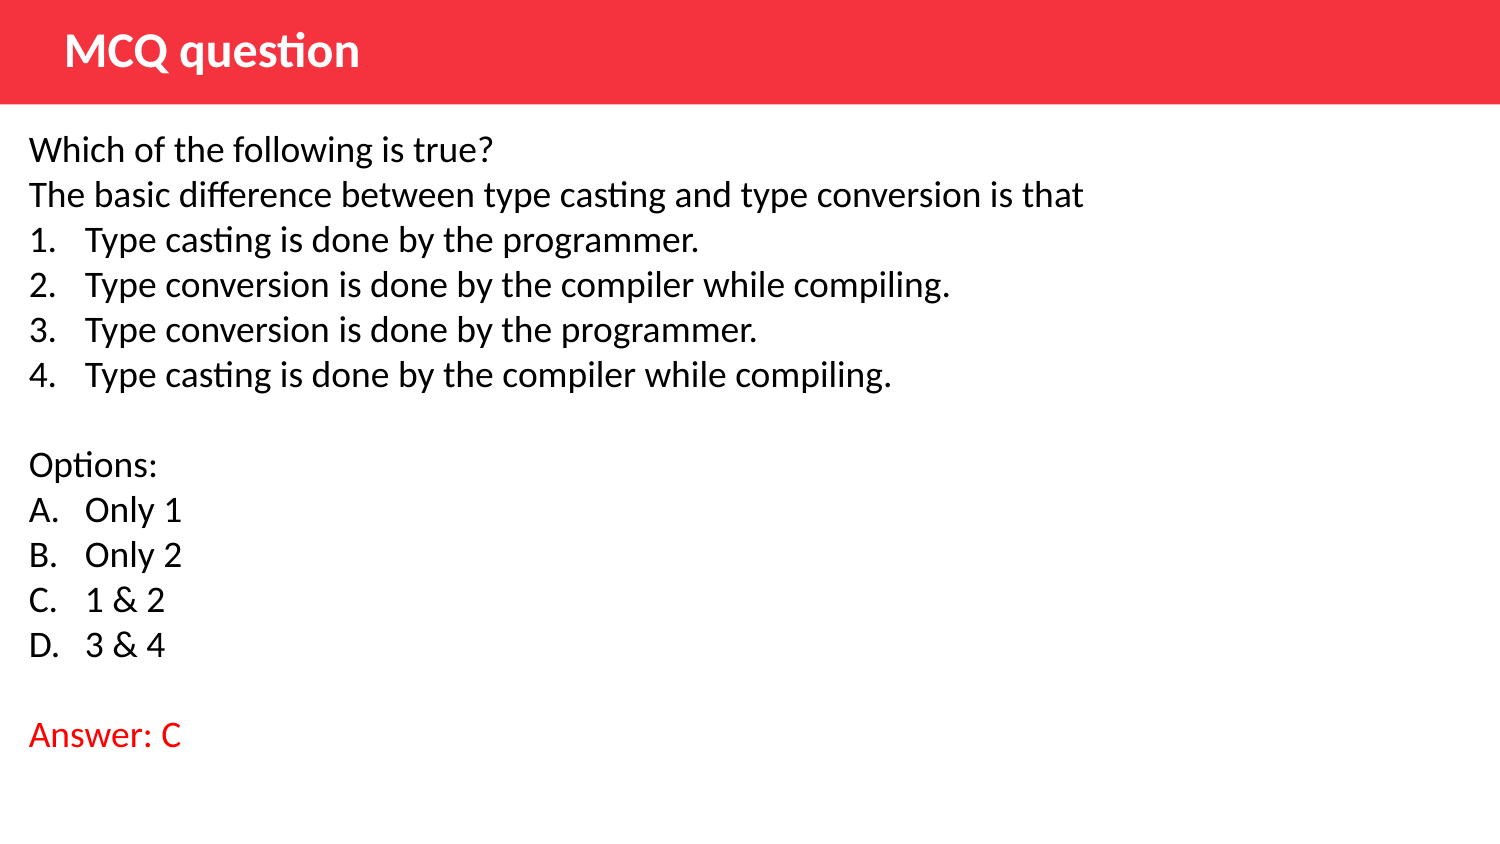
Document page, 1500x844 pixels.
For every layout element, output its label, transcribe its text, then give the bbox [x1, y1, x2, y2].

text_box [0, 0, 1500, 105]
text_box MCQ question [63, 15, 1203, 80]
text_box Which of the following is true? The basic difference between type casting and type conversion is that Type casting is done by the programmer. Type conversion is done by the compiler while compiling. Type conversion is done by the programmer. Type casting is done by the compiler while compiling. Options: Only 1 Only 2 1 & 2 3 & 4 Answer: C [13, 110, 1483, 829]
